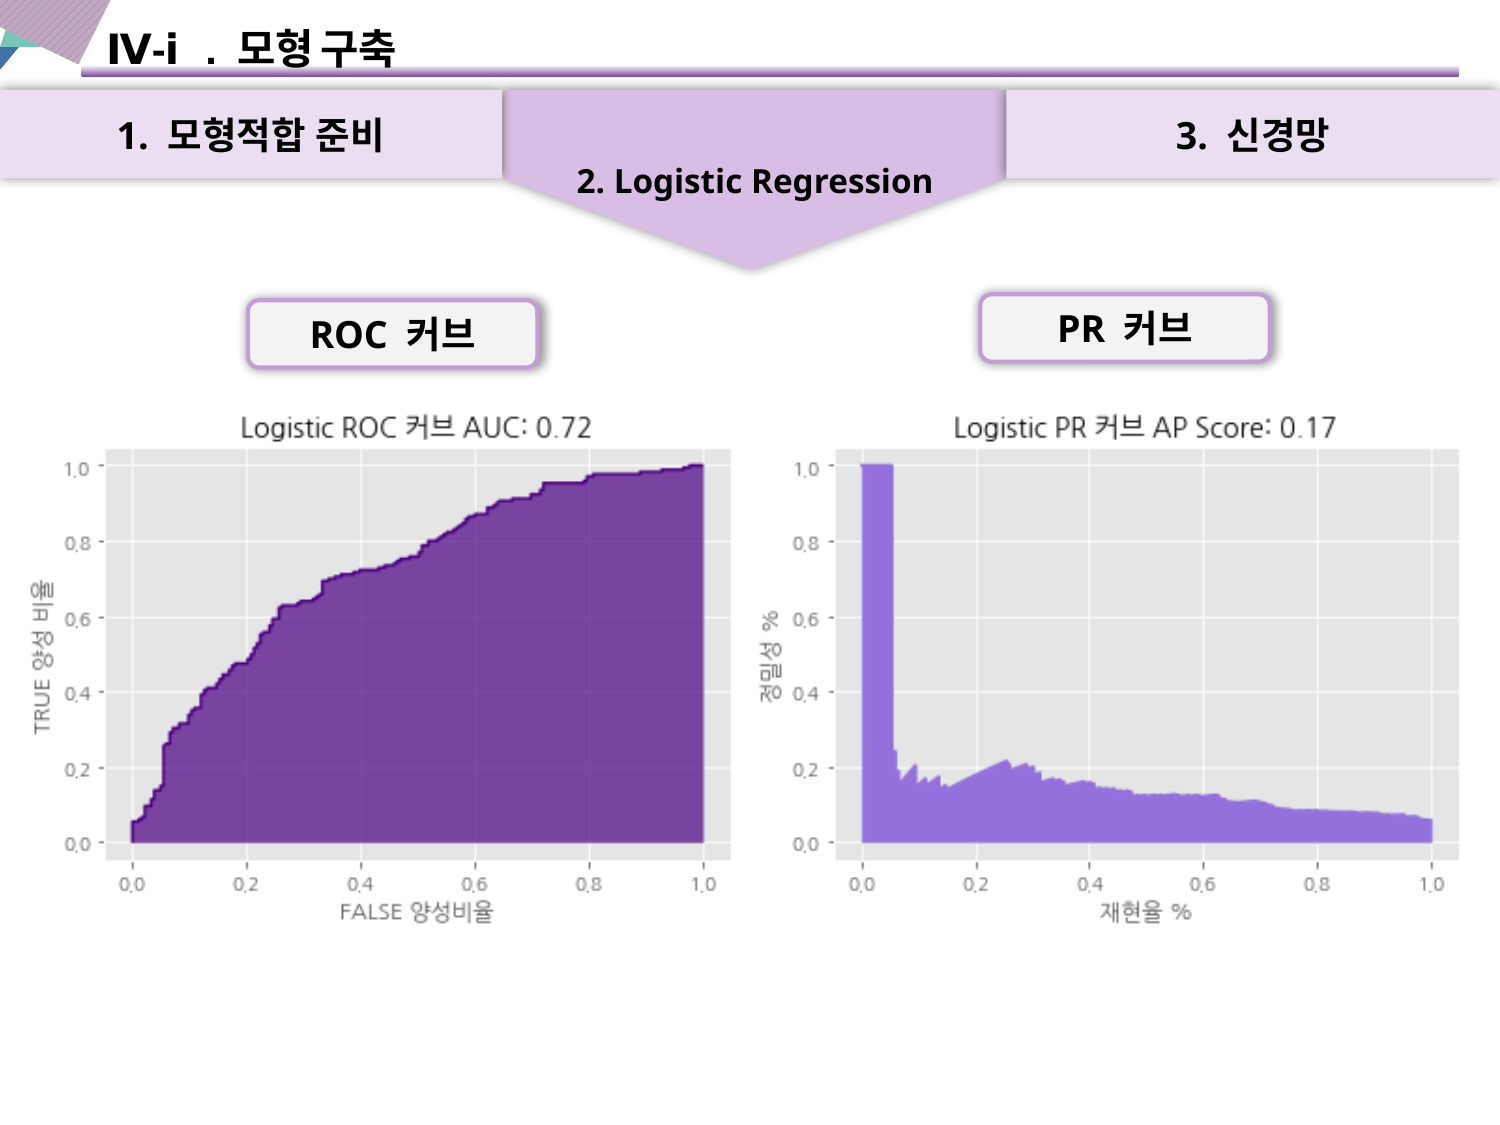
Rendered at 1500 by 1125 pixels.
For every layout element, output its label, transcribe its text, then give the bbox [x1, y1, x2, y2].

text_box ROC 커브 [247, 300, 538, 368]
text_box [20, 402, 1480, 935]
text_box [0, 89, 1500, 271]
text_box PR 커브 [980, 294, 1270, 362]
text_box Ⅳ-ⅰ. 모형 구축 [17, 0, 851, 67]
